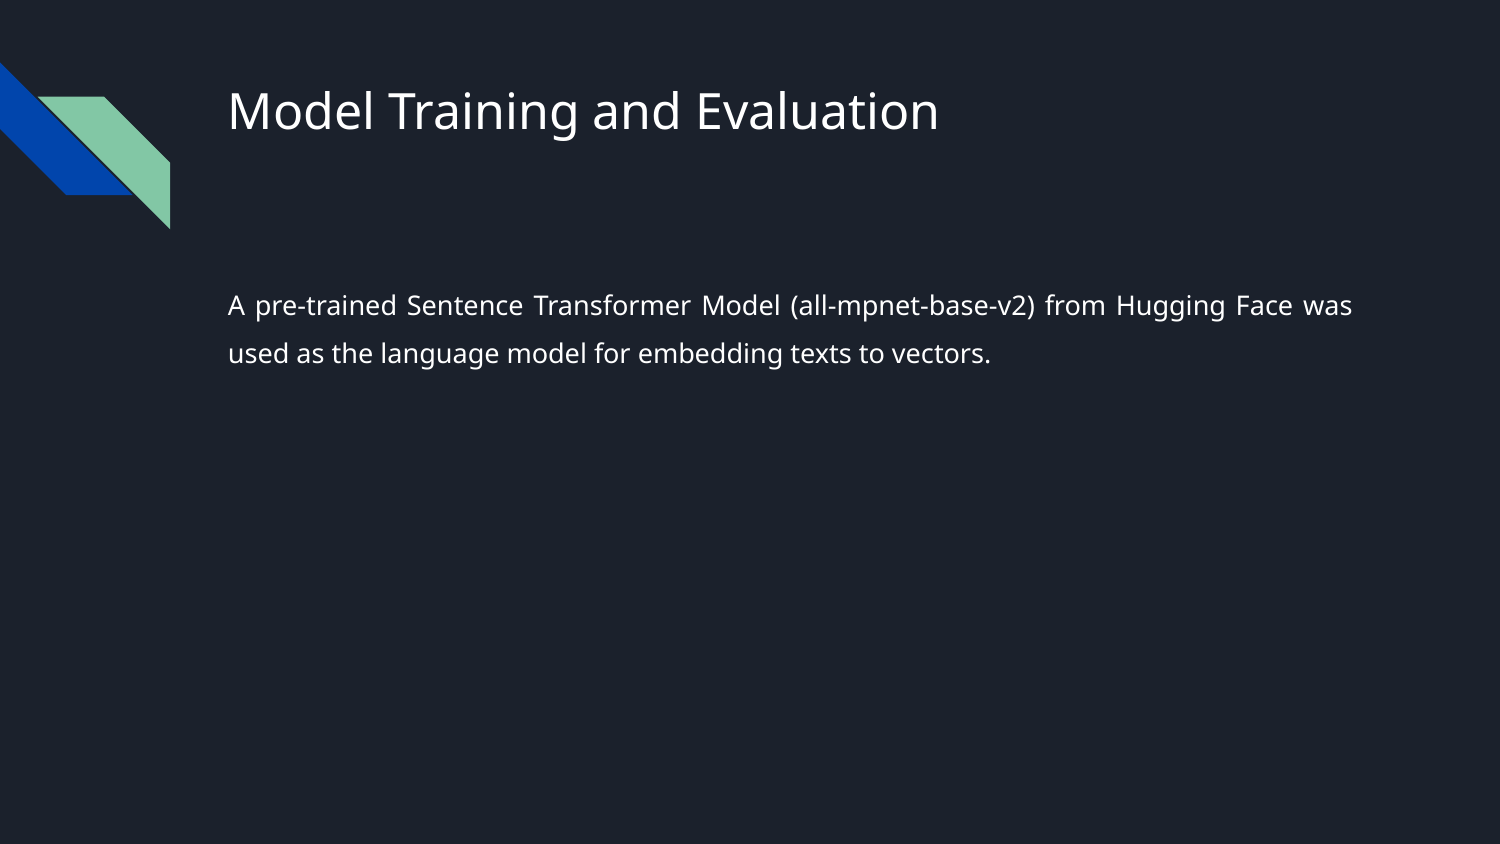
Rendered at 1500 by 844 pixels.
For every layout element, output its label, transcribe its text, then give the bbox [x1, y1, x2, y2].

title Model Training and Evaluation [212, 64, 1368, 215]
list A pre-trained Sentence Transformer Model (all-mpnet-base-v2) from Hugging Face was used as the language model for embedding texts to vectors. [212, 257, 1368, 735]
